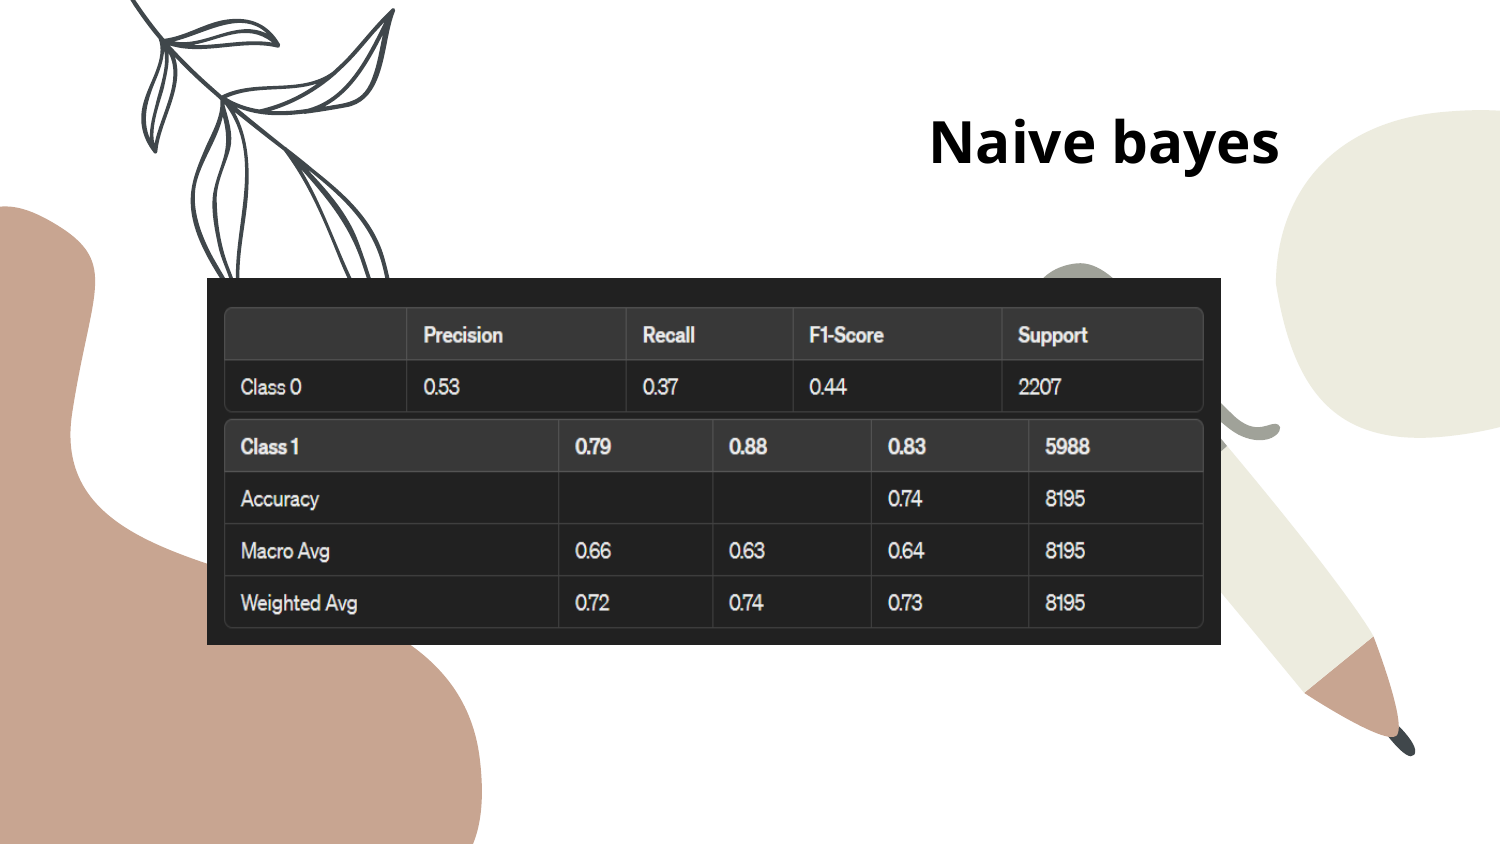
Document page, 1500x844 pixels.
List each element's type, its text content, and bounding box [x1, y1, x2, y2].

text_box Naive bayes [265, 79, 1296, 173]
picture [206, 278, 1221, 646]
